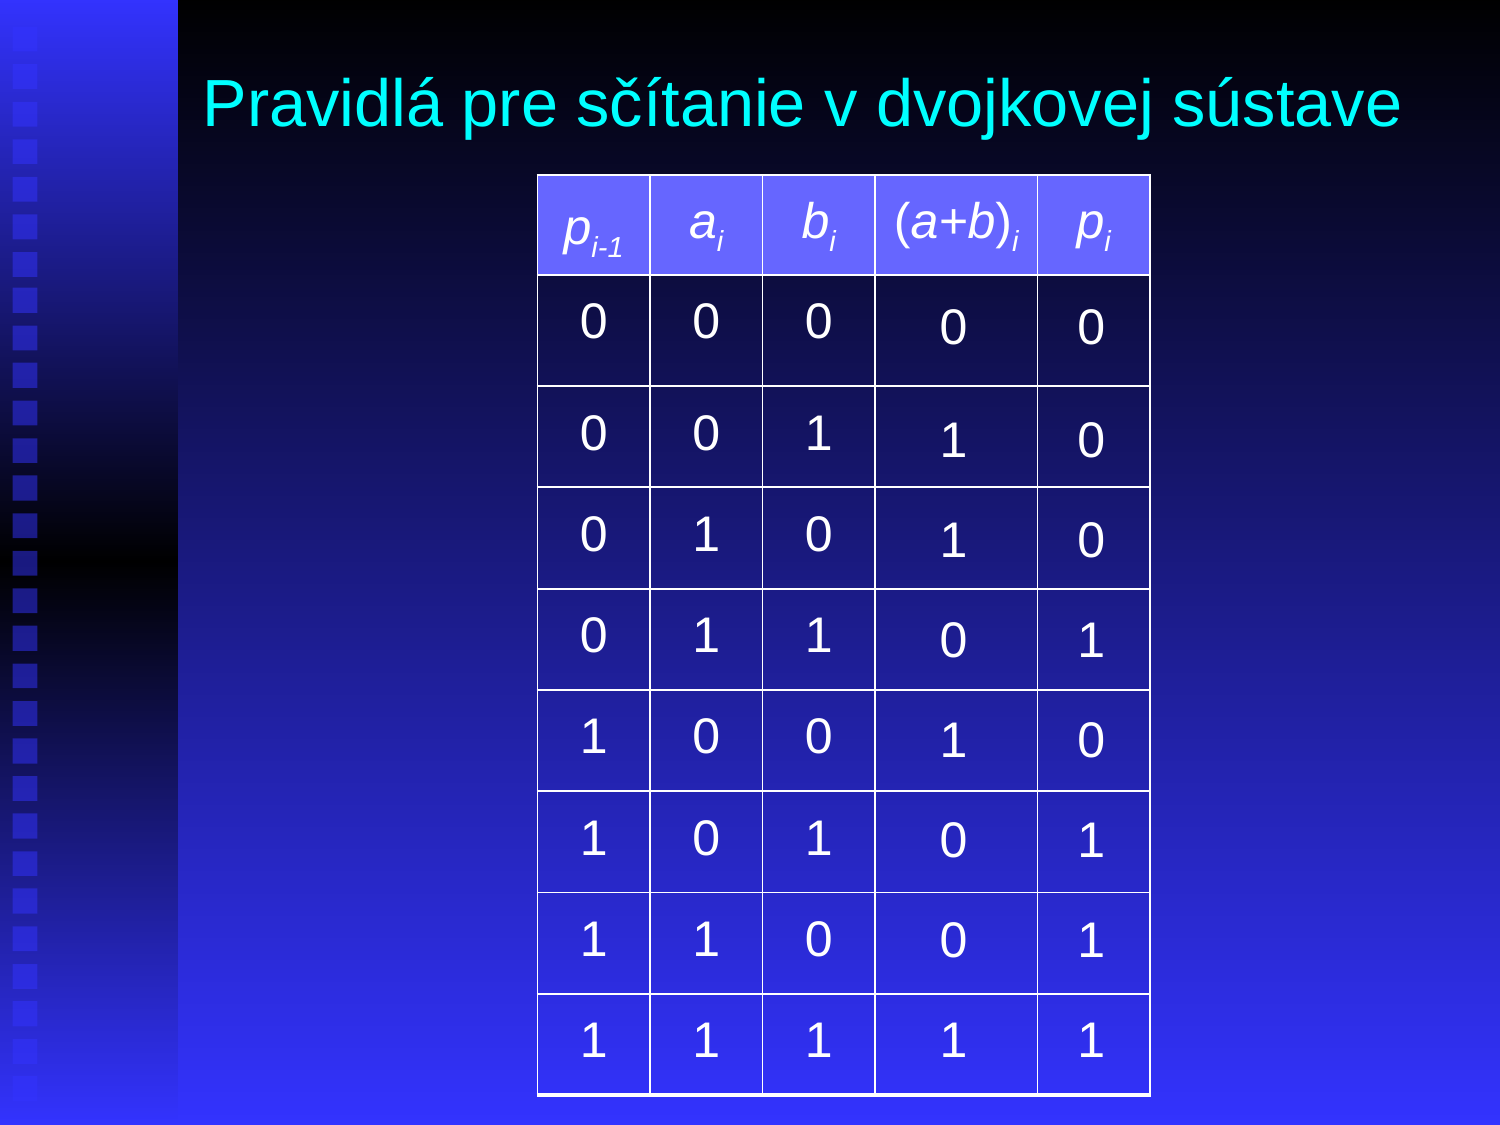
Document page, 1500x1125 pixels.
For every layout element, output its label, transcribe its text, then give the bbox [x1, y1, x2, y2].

table_cell 0 [651, 691, 762, 790]
table_cell 1 [651, 893, 762, 993]
table_cell [1038, 995, 1149, 1093]
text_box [924, 399, 1138, 476]
table_header (a+b)i [876, 176, 1037, 274]
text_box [924, 287, 1138, 363]
table_cell 0 [763, 691, 874, 790]
table_cell 0 [763, 893, 874, 993]
table_cell 1 [538, 995, 649, 1093]
table_cell 0 [538, 590, 649, 689]
table_header pi [1038, 176, 1149, 274]
table_cell 1 [651, 590, 762, 689]
table_cell [1038, 590, 1149, 689]
table_cell 1 [763, 995, 874, 1093]
table_cell 1 [763, 590, 874, 689]
table_header pi-1 [538, 176, 649, 274]
table_cell [876, 691, 1037, 790]
table_cell 1 [538, 893, 649, 993]
table_cell [1038, 276, 1149, 385]
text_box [924, 599, 1138, 676]
table_cell 1 [651, 995, 762, 1093]
table_cell 0 [538, 387, 649, 486]
table_cell [1038, 893, 1149, 993]
title Pravidlá pre sčítanie v dvojkovej sústave [187, 37, 1463, 163]
table_cell 0 [651, 276, 762, 385]
text_box 1 [1062, 999, 1138, 1075]
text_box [924, 699, 1138, 776]
table_cell 0 [651, 792, 762, 892]
table_cell [876, 590, 1037, 689]
table_cell 1 [763, 387, 874, 486]
table_header bi [763, 176, 874, 274]
table_cell 0 [651, 387, 762, 486]
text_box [924, 799, 1138, 876]
text_box 0 [924, 899, 1000, 975]
table_cell 0 [538, 276, 649, 385]
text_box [924, 499, 1138, 576]
table_cell [1038, 792, 1149, 892]
text_box 1 [1062, 899, 1138, 975]
table_header ai [651, 176, 762, 274]
table_cell [876, 488, 1037, 588]
table_cell 1 [538, 792, 649, 892]
table_cell 1 [538, 691, 649, 790]
table_cell [876, 792, 1037, 892]
table_cell 0 [538, 488, 649, 588]
table_cell [876, 387, 1037, 486]
table_cell [876, 276, 1037, 385]
table_cell [1038, 488, 1149, 588]
table_cell [876, 995, 1037, 1093]
table_cell [1038, 387, 1149, 486]
text_box 1 [924, 999, 1000, 1075]
table_cell 0 [763, 276, 874, 385]
table_cell [876, 893, 1037, 993]
table_cell [1038, 691, 1149, 790]
table_cell 0 [763, 488, 874, 588]
table_cell 1 [763, 792, 874, 892]
table_cell 1 [651, 488, 762, 588]
